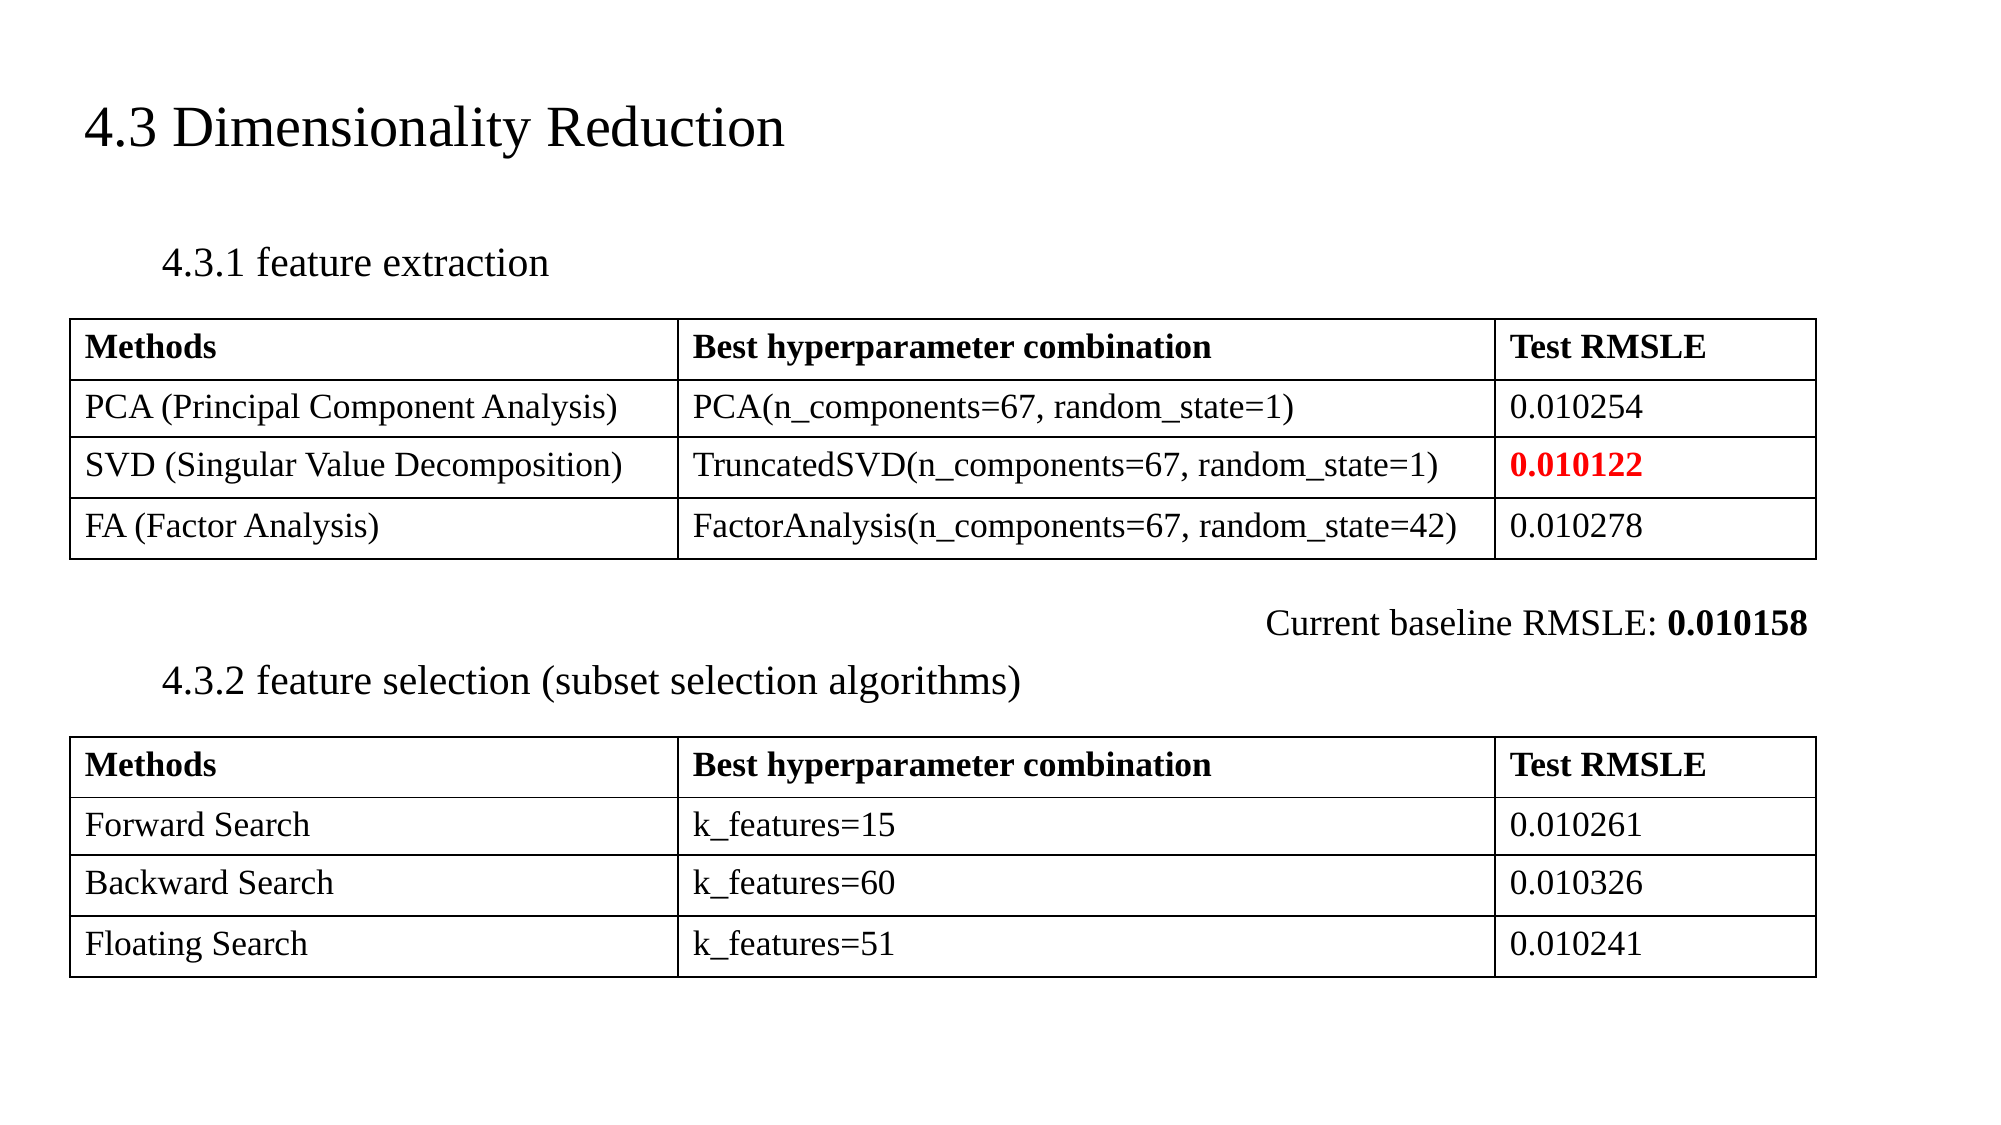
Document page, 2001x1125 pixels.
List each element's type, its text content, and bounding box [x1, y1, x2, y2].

table_header Best hyperparameter combination [679, 320, 1494, 379]
table_cell Backward Search [71, 856, 677, 915]
table_header Test RMSLE [1496, 320, 1815, 379]
text_box 4.3.1 feature extraction [147, 227, 649, 293]
table_cell 0.010122 [1496, 438, 1815, 497]
table_cell k_features=60 [679, 856, 1494, 915]
table_header Methods [71, 738, 677, 797]
table_cell PCA(n_components=67, random_state=1) [679, 381, 1494, 436]
table_cell 0.010261 [1496, 798, 1815, 854]
table_cell FA (Factor Analysis) [71, 499, 677, 558]
table_cell 0.010254 [1496, 381, 1815, 436]
table_cell 0.010326 [1496, 856, 1815, 915]
text_box Current baseline RMSLE: 0.010158 [1250, 590, 2000, 650]
table_header Best hyperparameter combination [679, 738, 1494, 797]
table_cell 0.010278 [1496, 499, 1815, 558]
table_header Test RMSLE [1496, 738, 1815, 797]
table_header Methods [71, 320, 677, 379]
table_cell k_features=15 [679, 798, 1494, 854]
text_box 4.3 Dimensionality Reduction [69, 40, 1795, 167]
table_cell k_features=51 [679, 917, 1494, 976]
table_cell Floating Search [71, 917, 677, 976]
table_cell FactorAnalysis(n_components=67, random_state=42) [679, 499, 1494, 558]
table_cell 0.010241 [1496, 917, 1815, 976]
table_cell TruncatedSVD(n_components=67, random_state=1) [679, 438, 1494, 497]
table_cell PCA (Principal Component Analysis) [71, 381, 677, 436]
table_cell Forward Search [71, 798, 677, 854]
table_cell SVD (Singular Value Decomposition) [71, 438, 677, 497]
text_box 4.3.2 feature selection (subset selection algorithms) [147, 645, 1110, 711]
